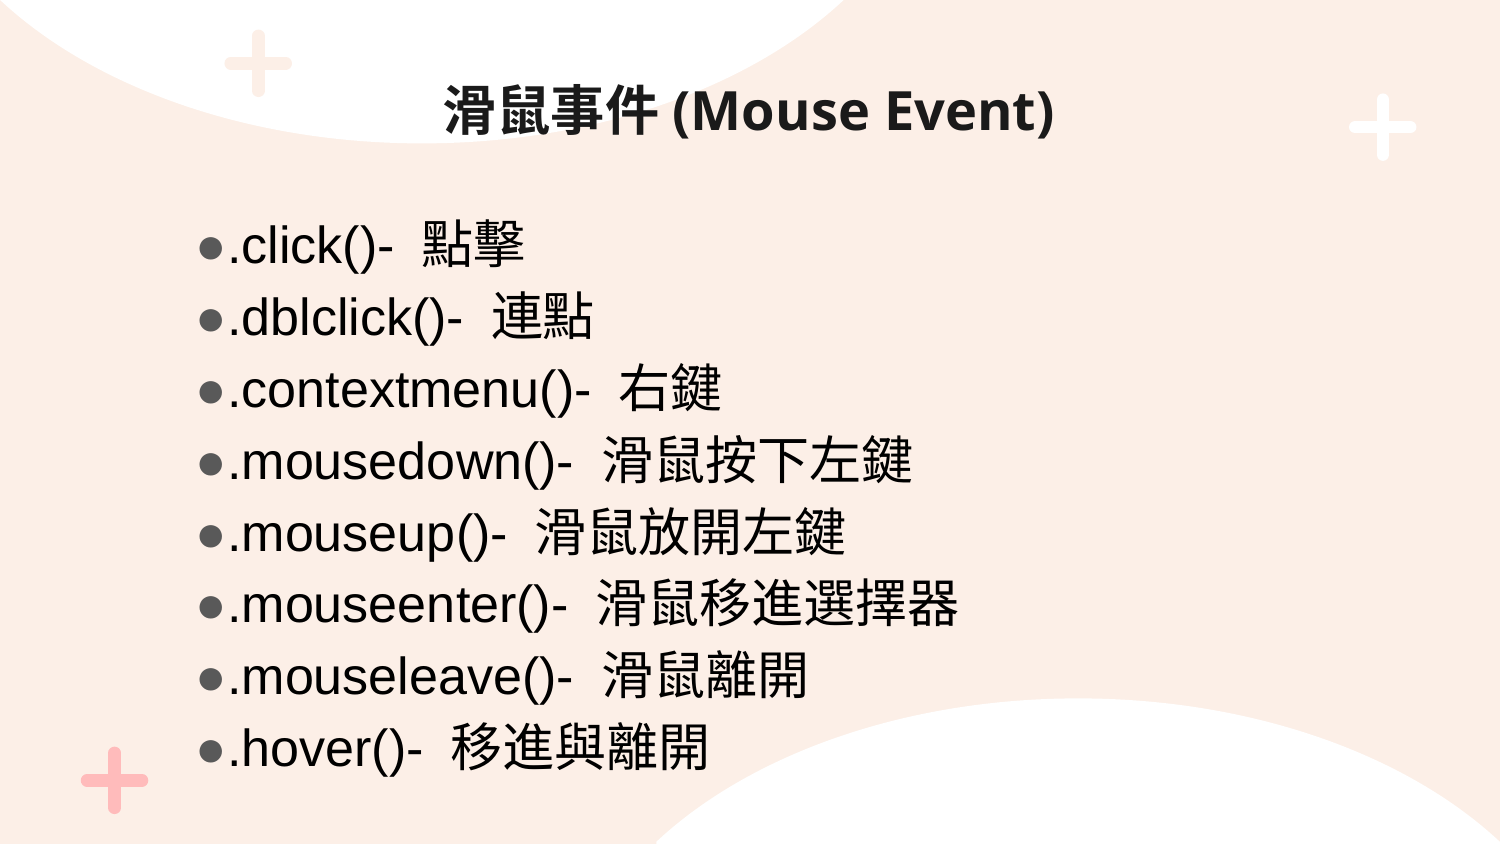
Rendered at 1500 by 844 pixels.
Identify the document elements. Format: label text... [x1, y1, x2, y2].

list ●.click()- 點擊 ●.dblclick()- 連點 ●.contextmenu()- 右鍵 ●.mousedown()- 滑鼠按下左鍵 ●.mouseup()- 滑鼠放開左鍵 ●.mouseenter()- 滑鼠移進選擇器 ●.mouseleave()- 滑鼠離開 ●.hover()- 移進與離開 [195, 172, 1420, 793]
title 滑鼠事件(Mouse Event) [115, 67, 1383, 163]
